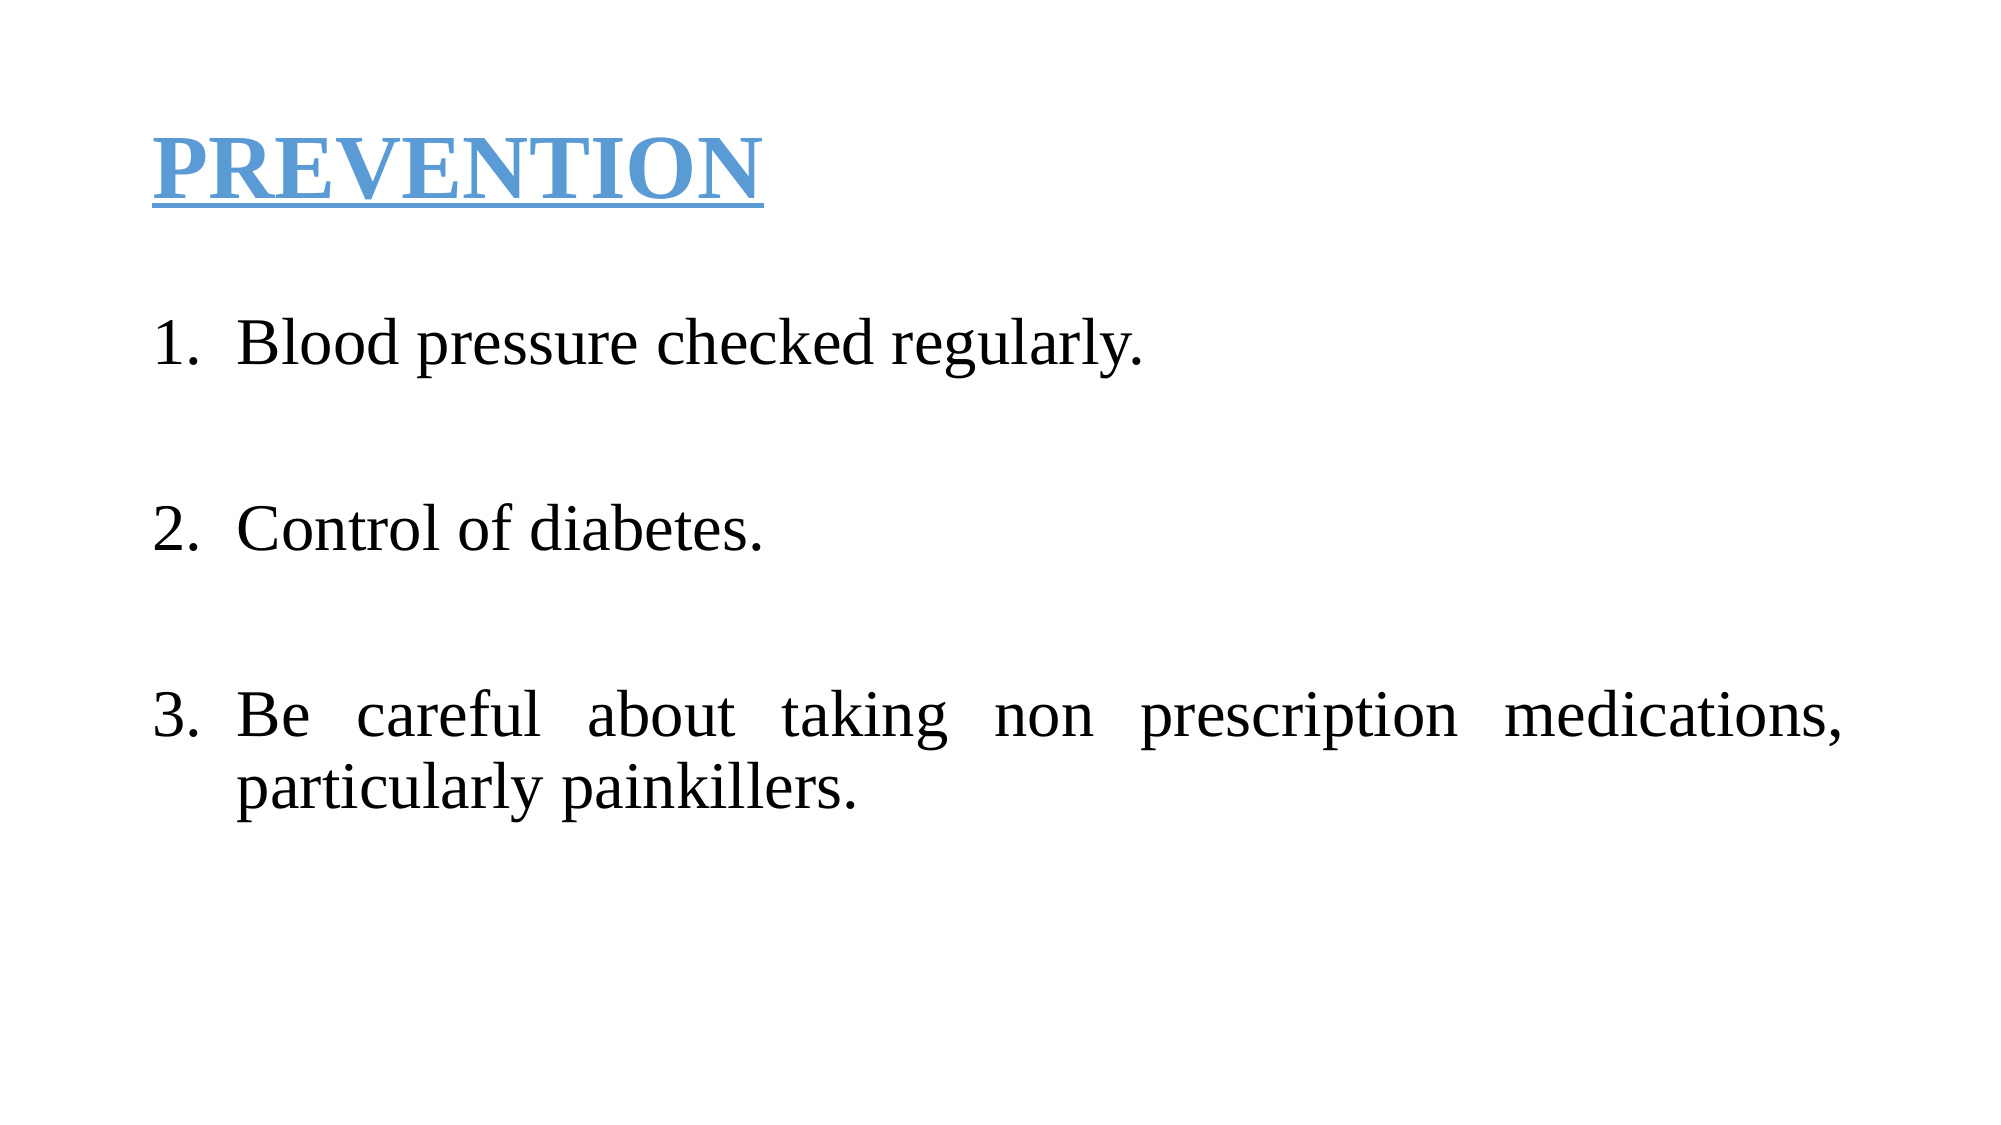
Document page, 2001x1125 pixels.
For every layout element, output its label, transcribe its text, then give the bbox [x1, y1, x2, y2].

title PREVENTION [137, 59, 1863, 278]
list Blood pressure checked regularly. Control of diabetes. Be careful about taking non prescription medications, particularly painkillers. [137, 299, 1863, 1014]
